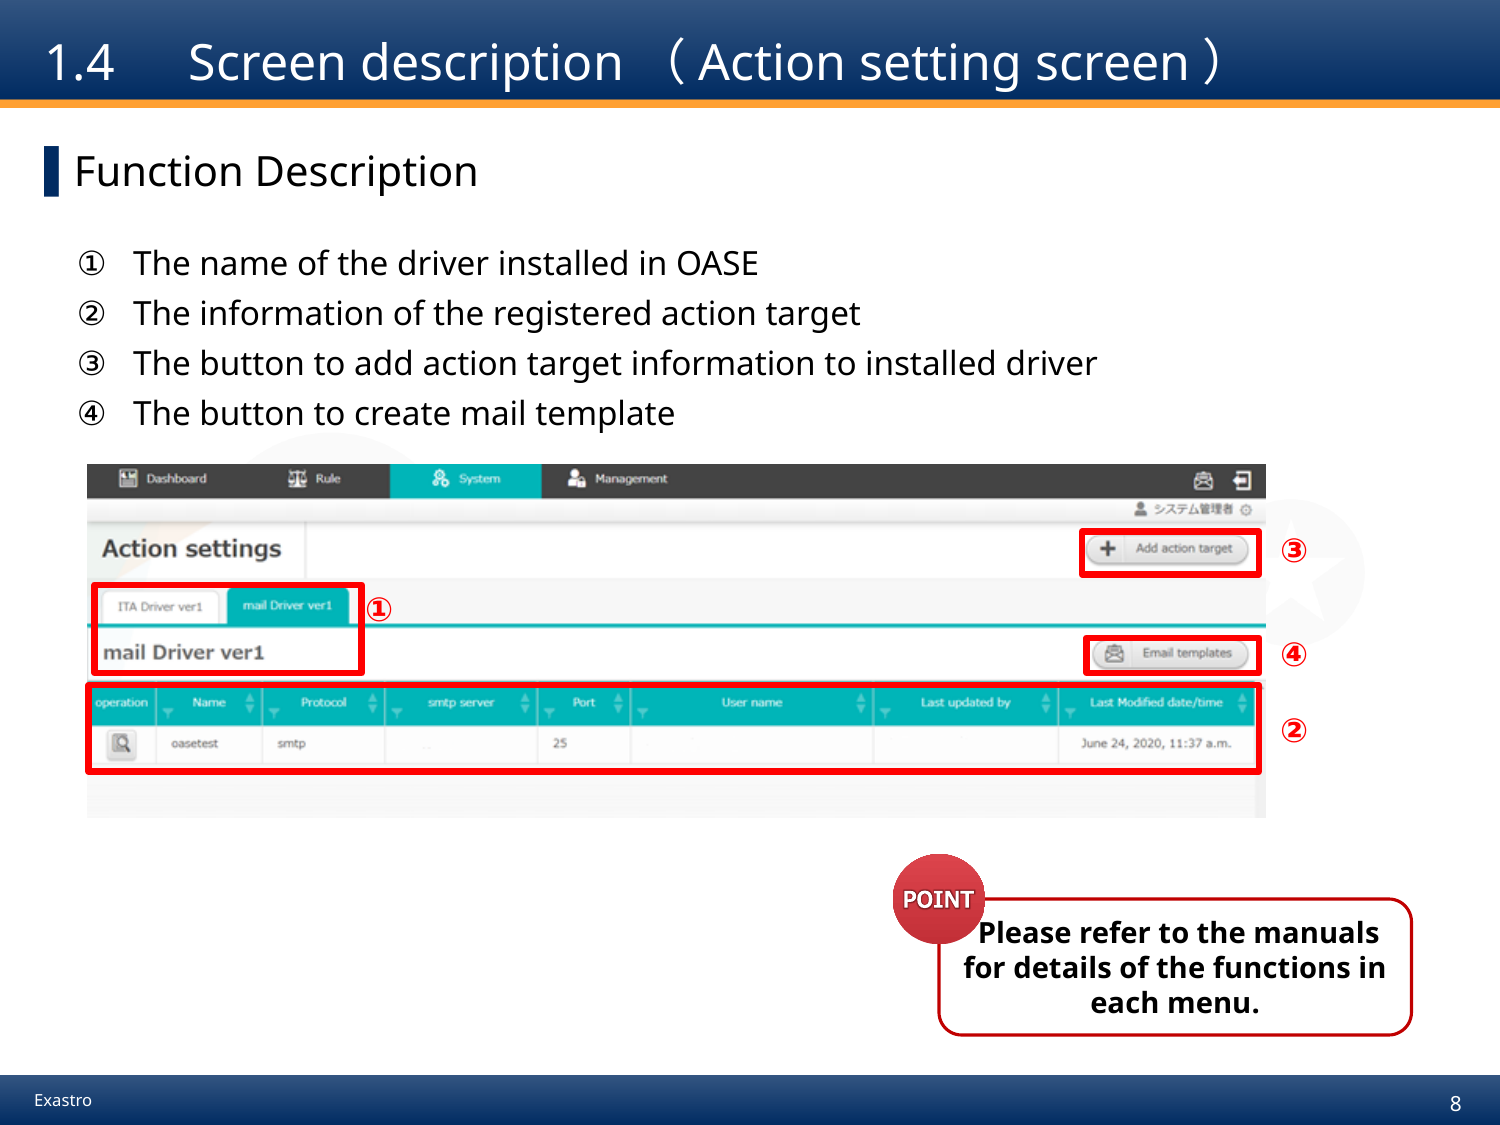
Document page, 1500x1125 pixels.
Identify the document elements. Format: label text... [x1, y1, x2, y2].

list Function Description The name of the driver installed in OASE The information of the registered action target The button to add action target information to installed driver The button to create mail template [29, 137, 1500, 1059]
title 1.4 Screen description（Action setting screen） [29, 18, 1471, 96]
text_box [892, 853, 1412, 1036]
picture [0, 0, 1500, 1125]
picture [87, 464, 1266, 819]
